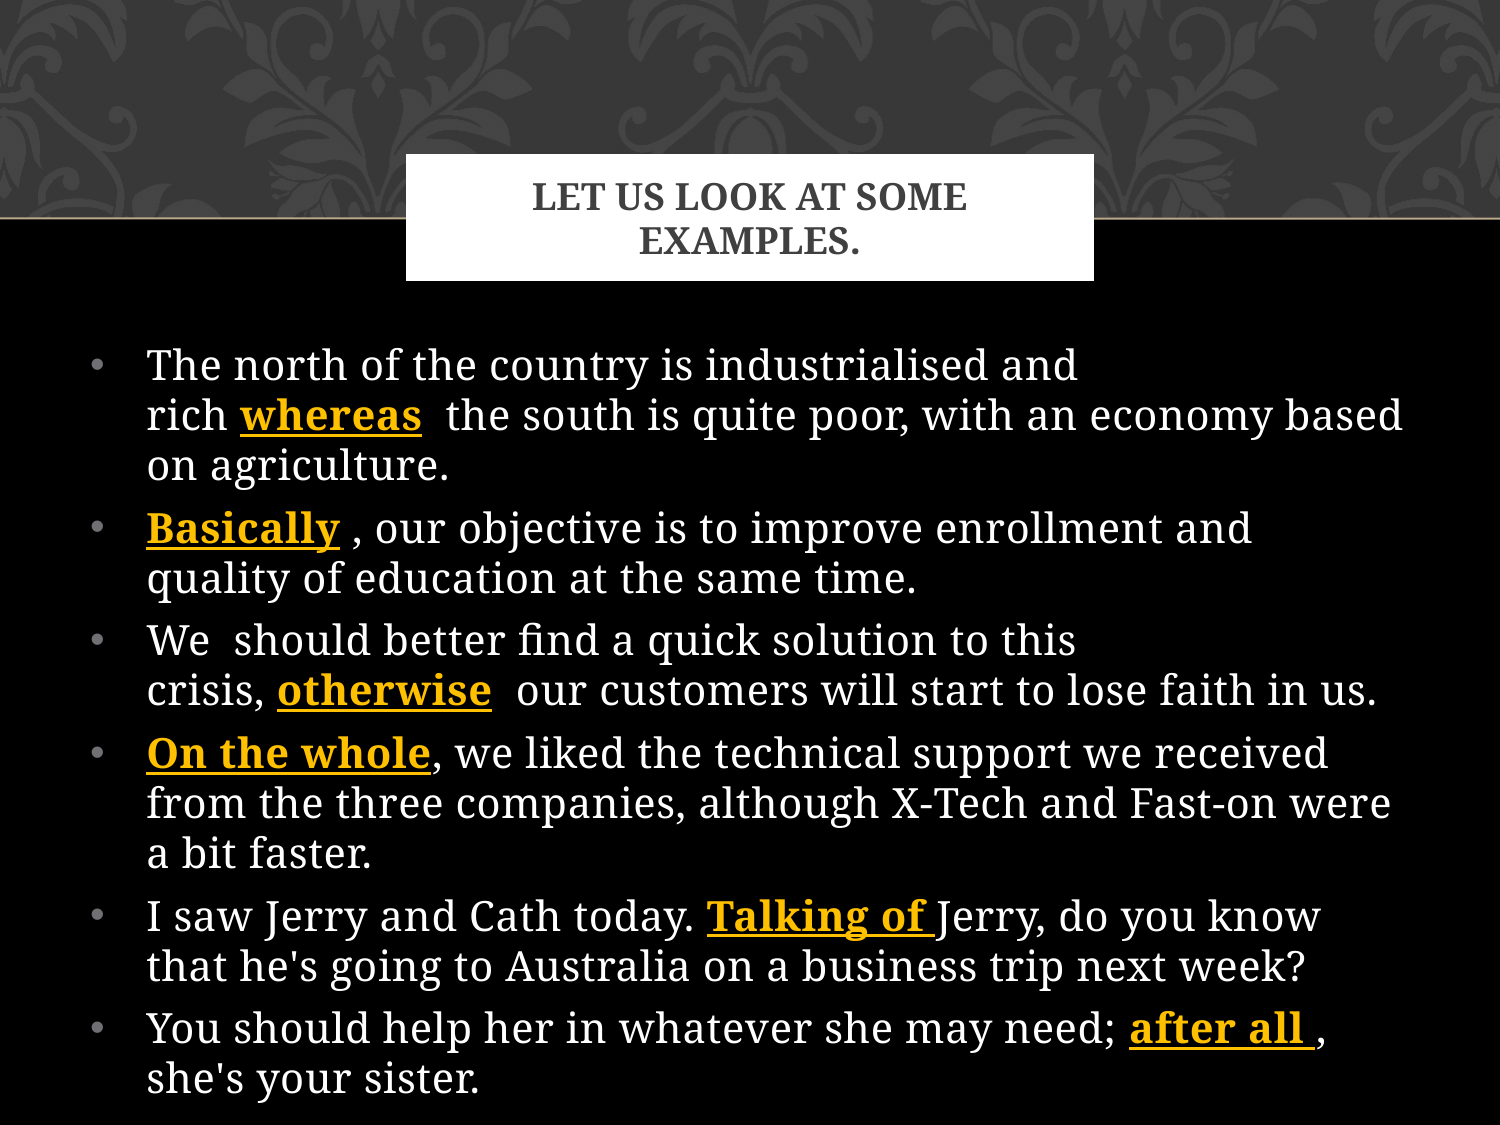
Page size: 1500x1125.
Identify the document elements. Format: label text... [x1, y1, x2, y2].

title Let us look at some examples. [406, 154, 1094, 281]
list The north of the country is industrialised and rich whereas the south is quite poor, with an economy based on agriculture. Basically , our objective is to improve enrollment and quality of education at the same time. We should better find a quick solution to this crisis, otherwise our customers will start to lose faith in us. On the whole, we liked the technical support we received from the three companies, although X-Tech and Fast-on were a bit faster. I saw Jerry and Cath today. Talking of Jerry, do you know that he's going to Australia on a business trip next week? You should help her in whatever she may need; after all , she's your sister. [75, 331, 1425, 1000]
